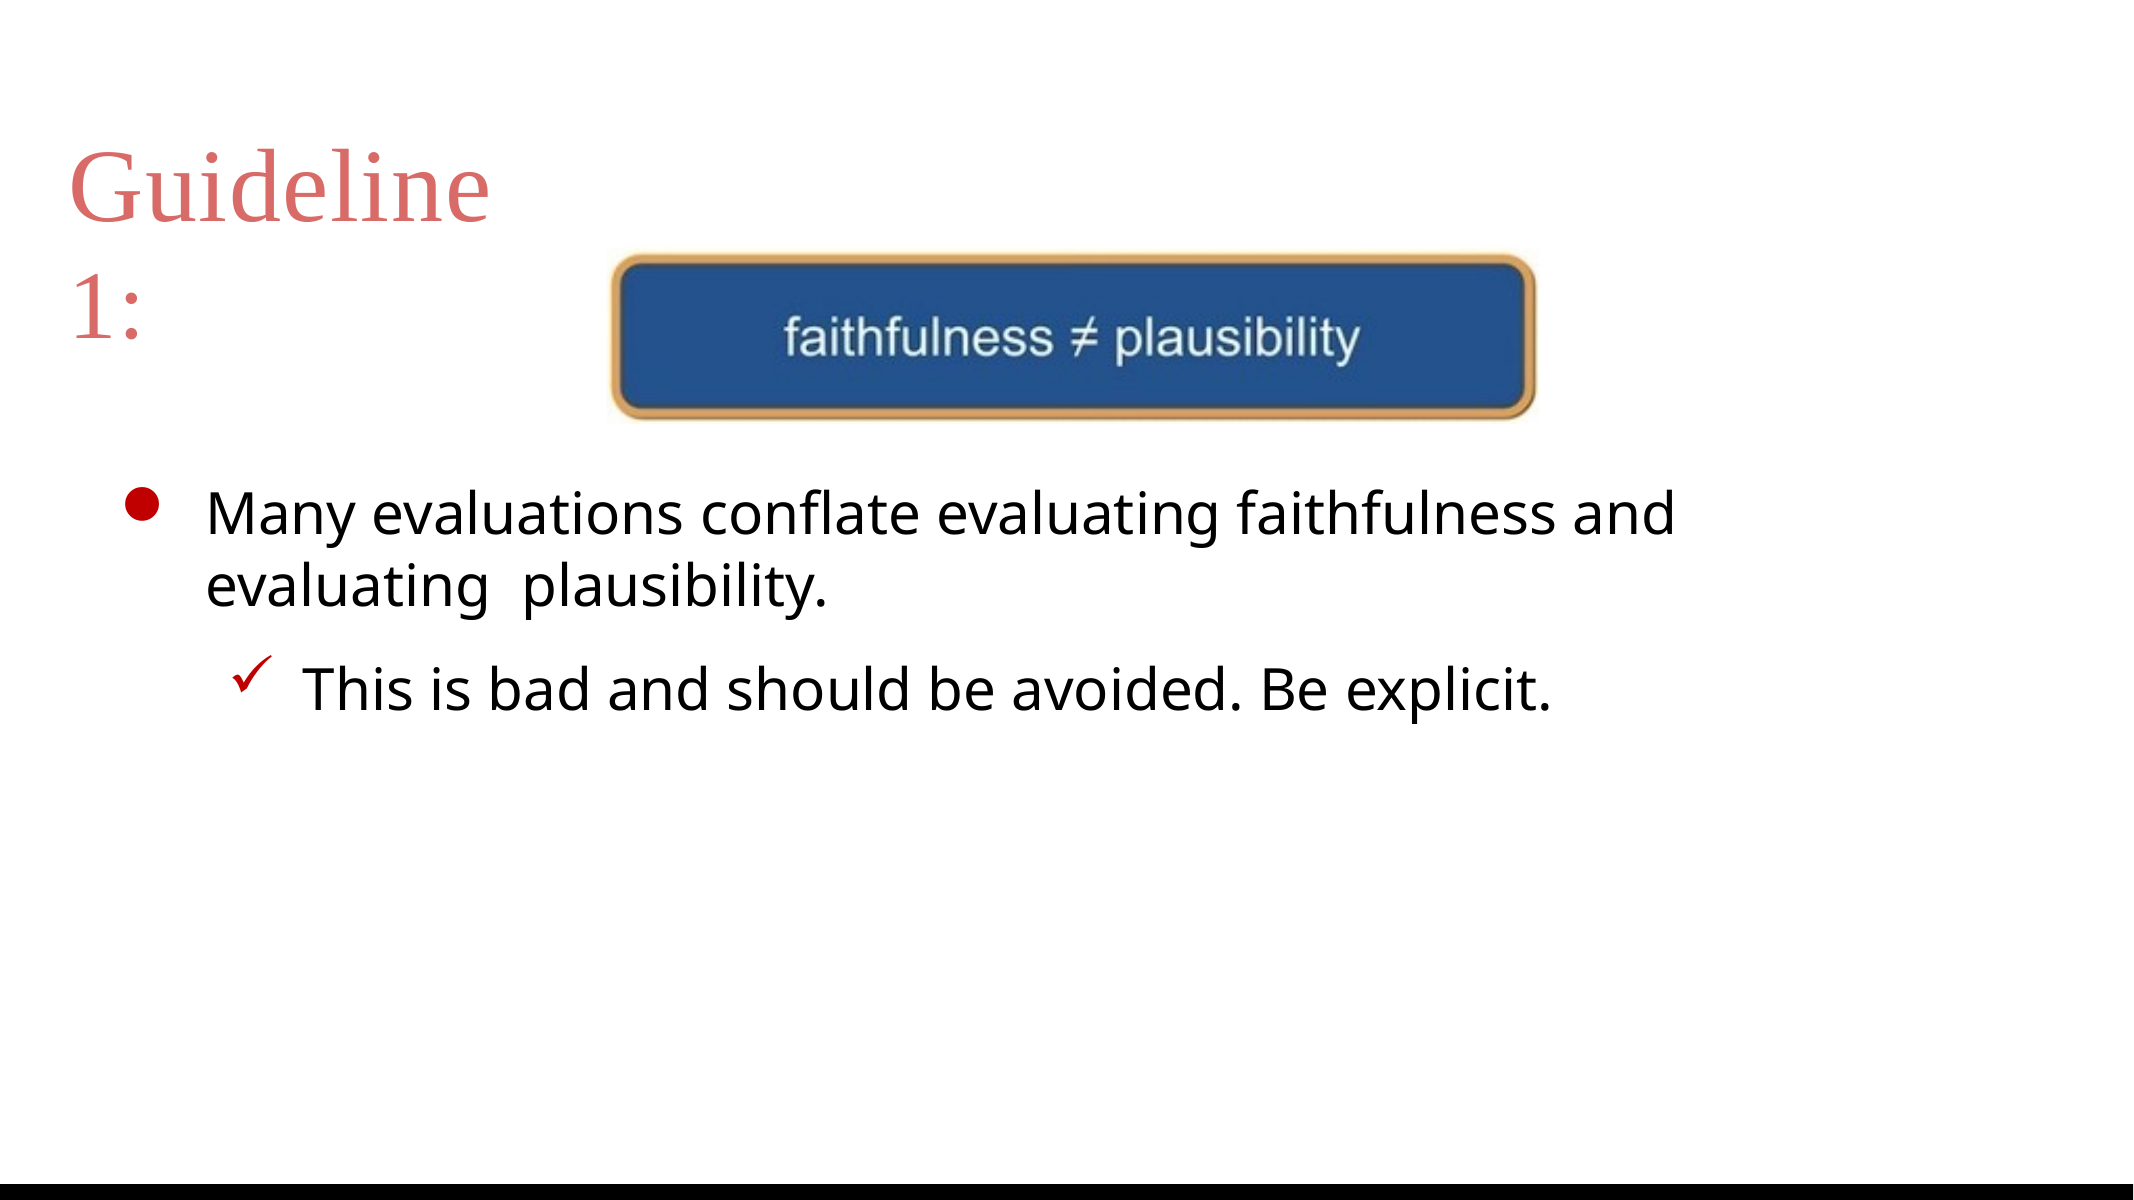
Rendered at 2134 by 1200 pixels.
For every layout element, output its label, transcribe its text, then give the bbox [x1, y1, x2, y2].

text_box [606, 247, 1540, 424]
title Guideline 1: [66, 114, 589, 359]
text_box Many evaluations conflate evaluating faithfulness and evaluating plausibility. This is bad and should be avoided. Be explicit. [118, 474, 1835, 722]
text_box [0, 1184, 2134, 1200]
